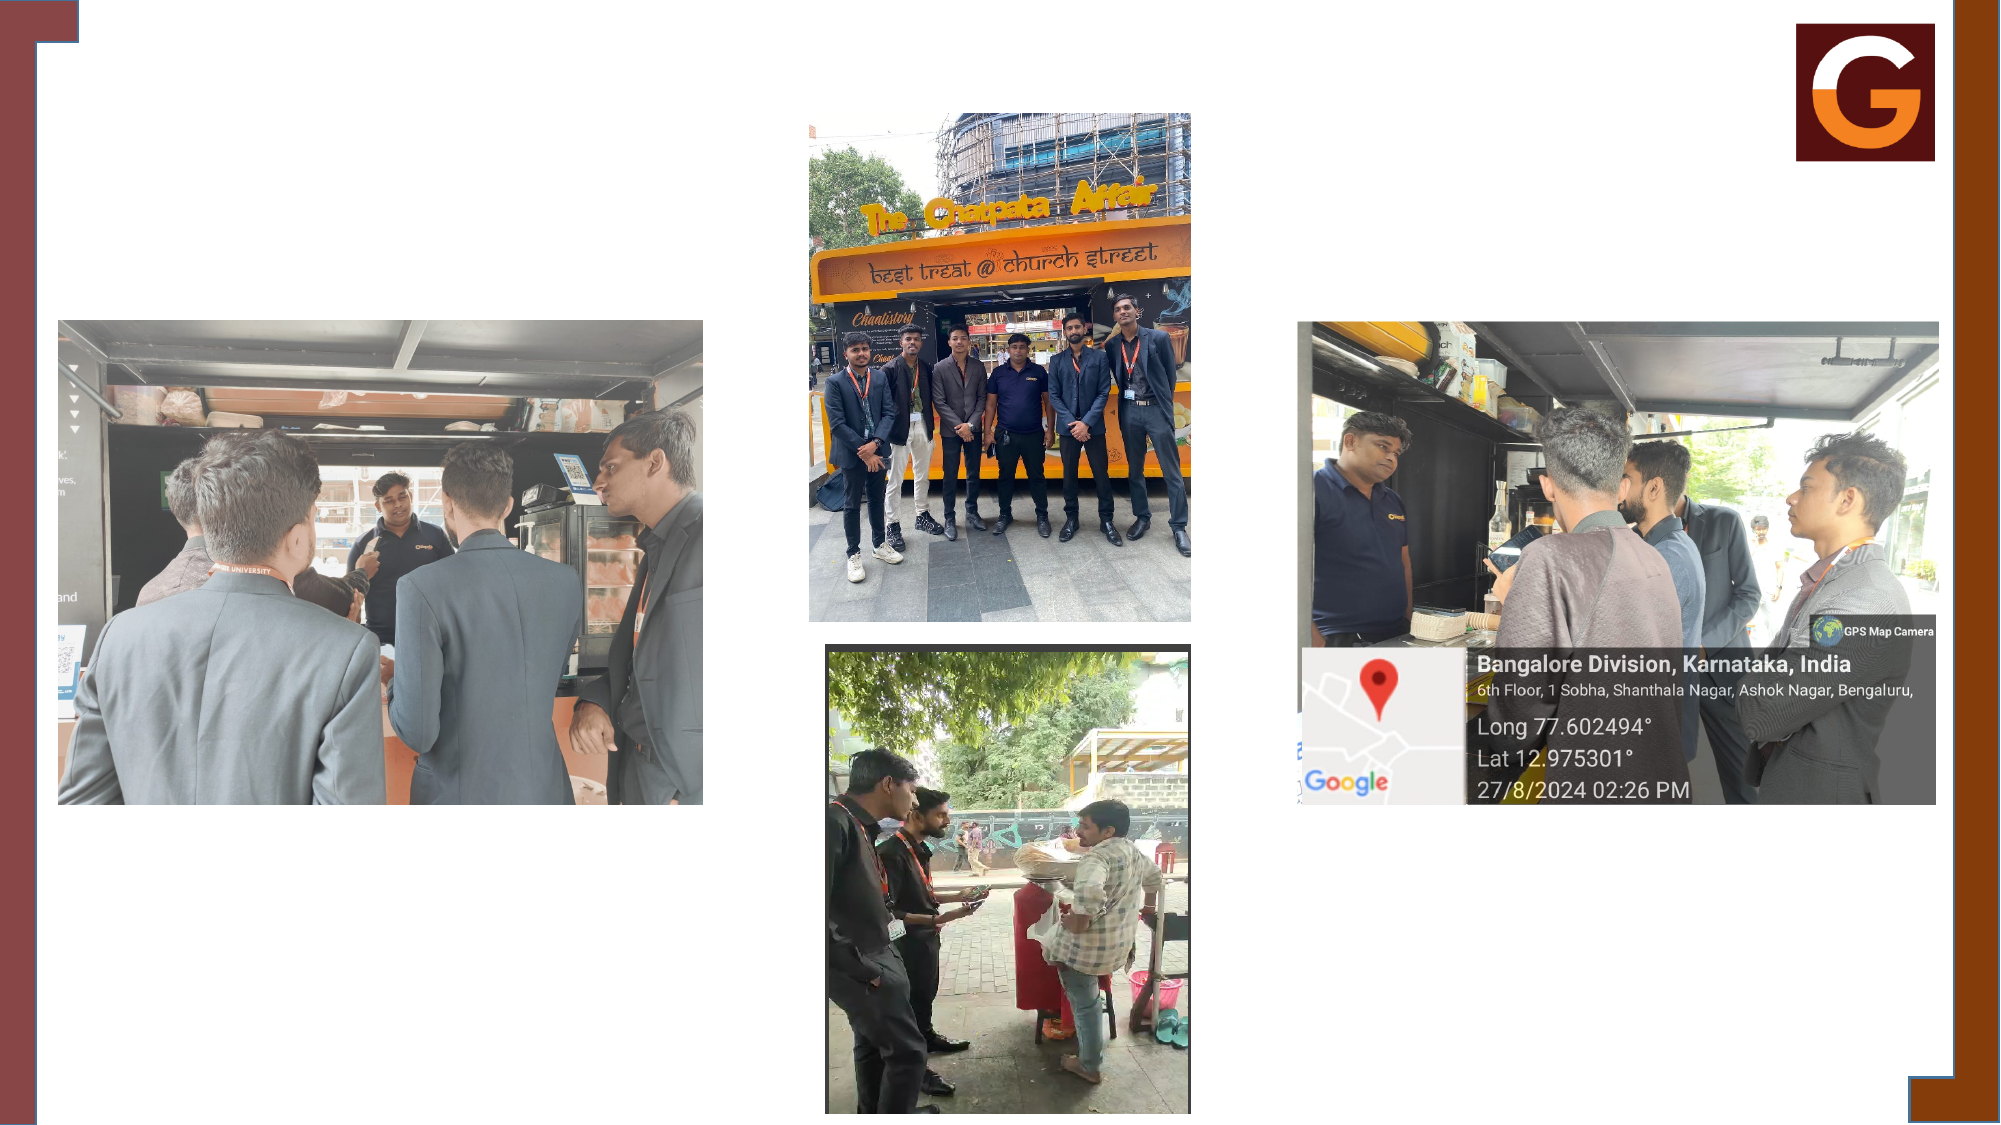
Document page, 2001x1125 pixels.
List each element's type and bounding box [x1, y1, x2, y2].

picture [825, 644, 1191, 1114]
picture [58, 320, 703, 805]
picture [1796, 23, 1935, 162]
picture [809, 113, 1191, 622]
picture [1296, 320, 1940, 805]
